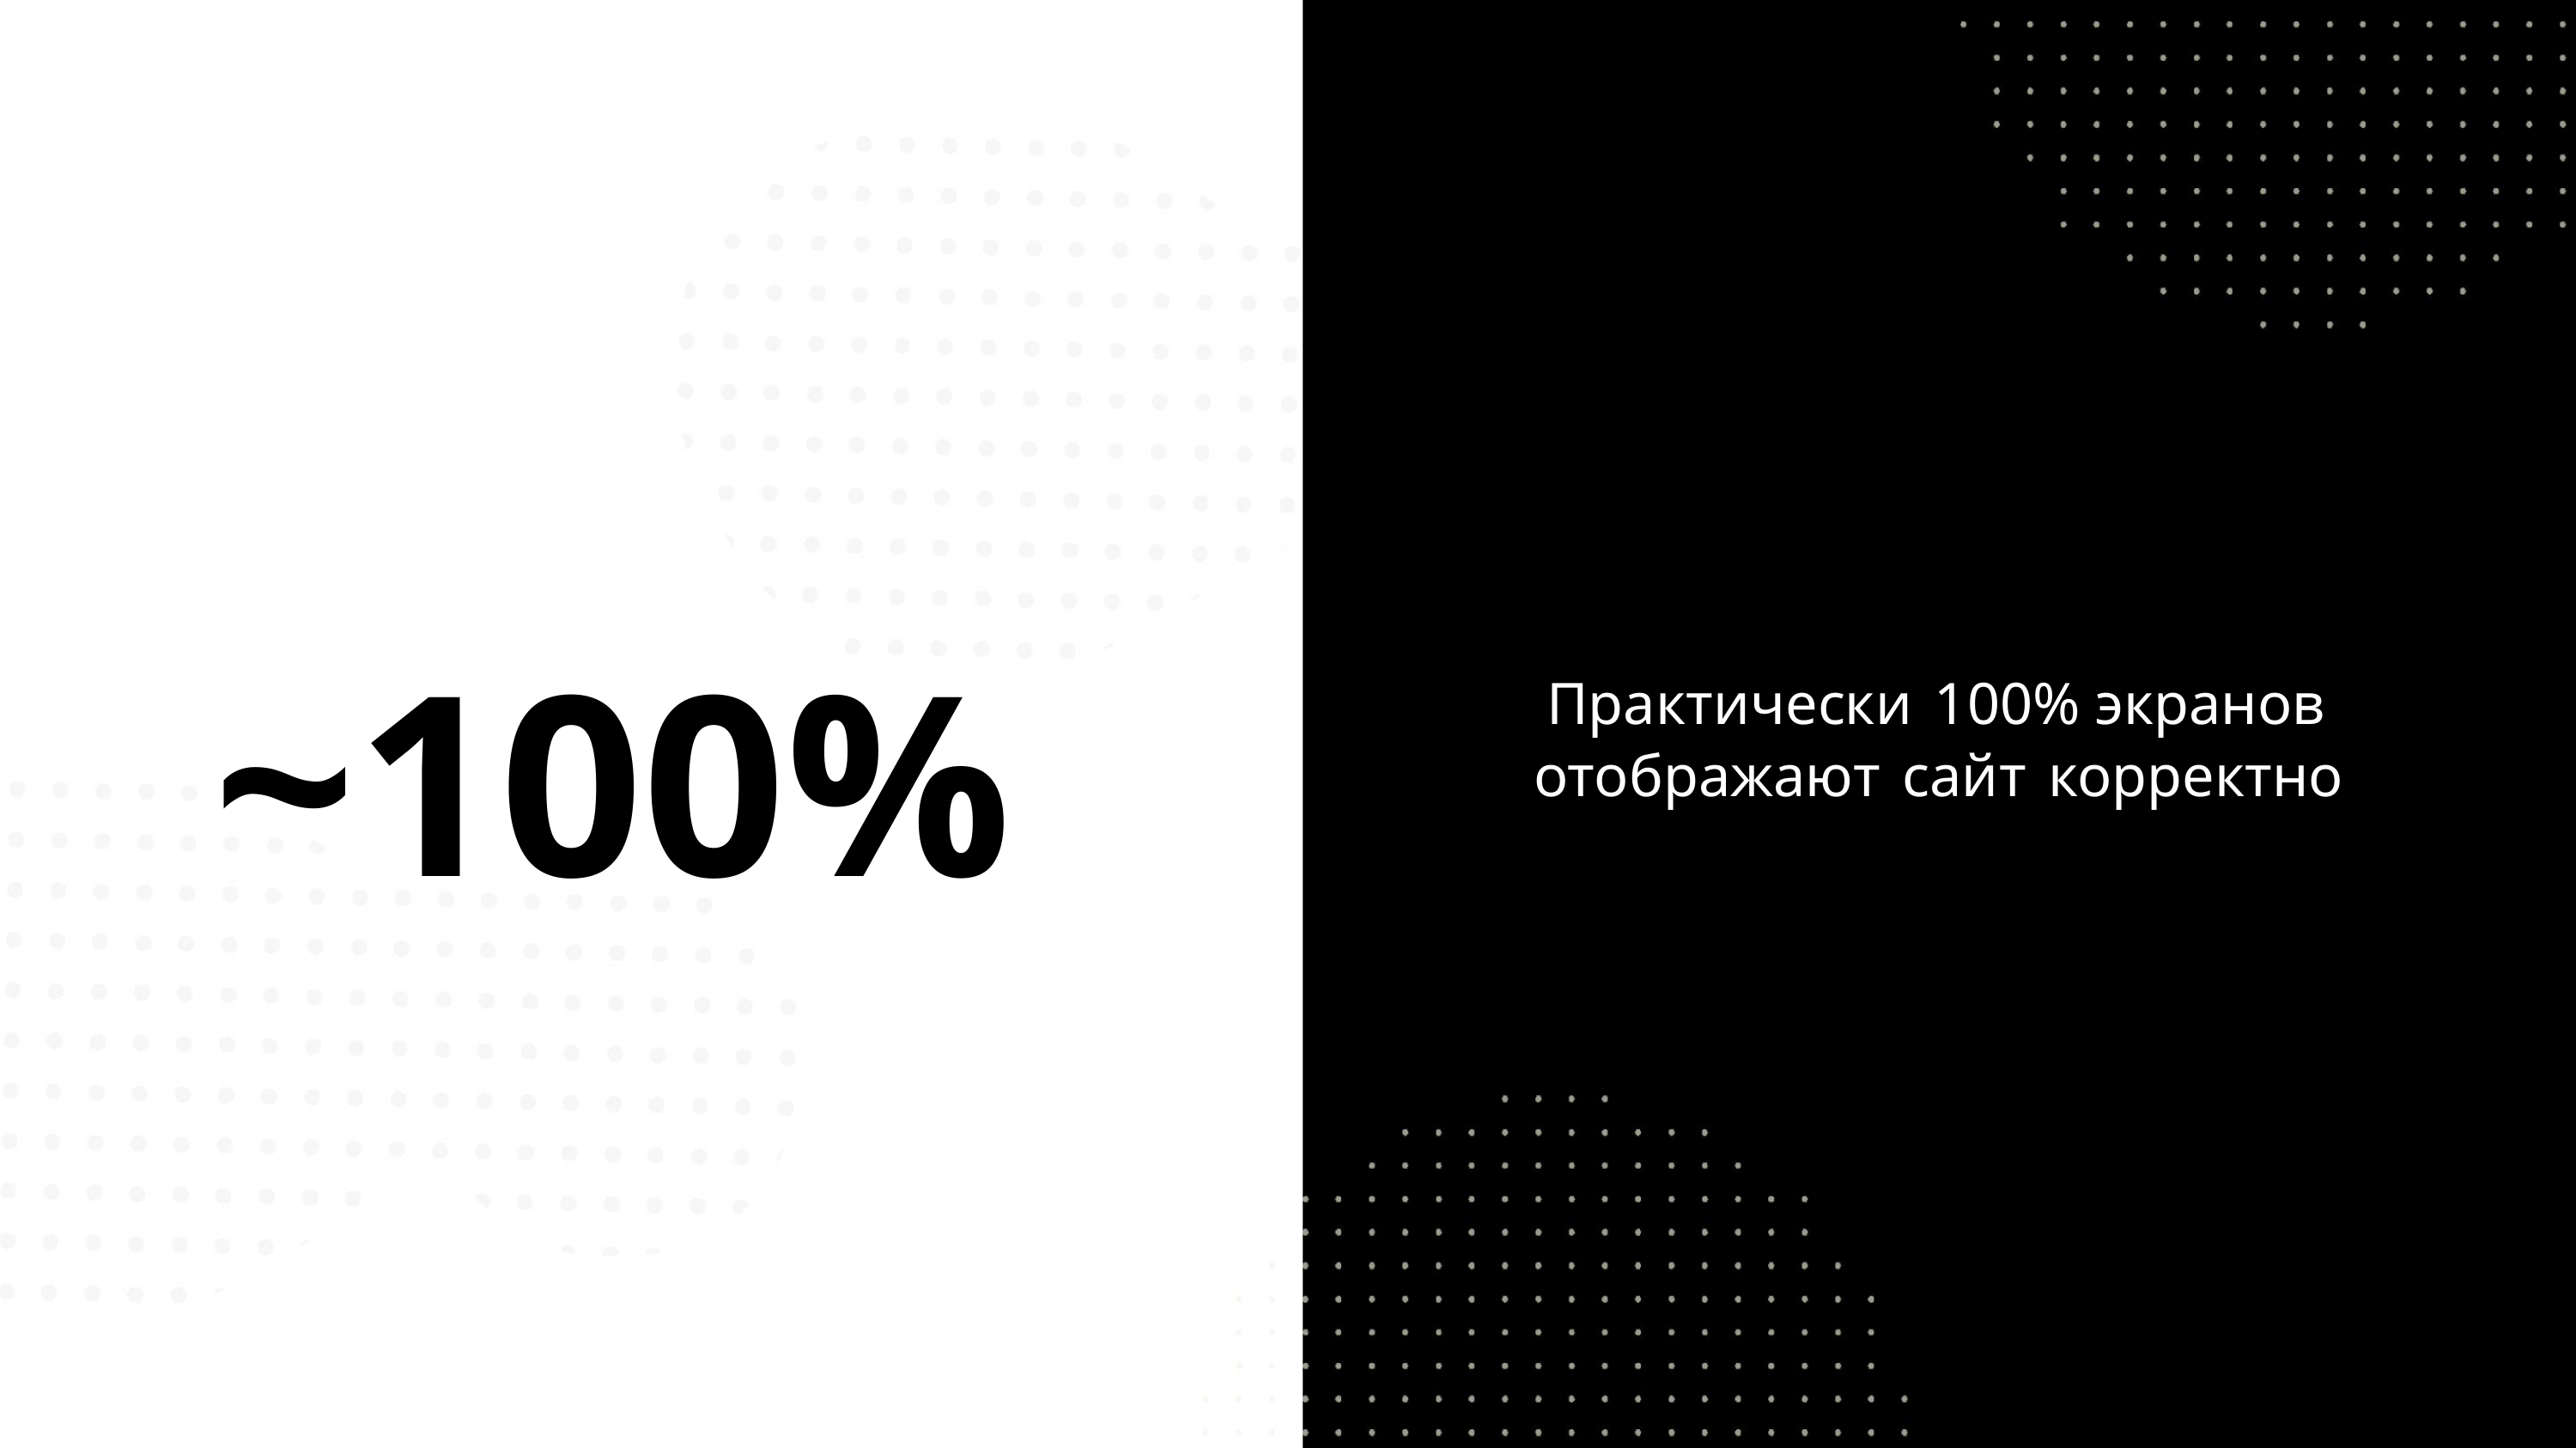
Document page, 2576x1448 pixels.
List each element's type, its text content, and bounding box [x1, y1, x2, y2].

text_box [0, 0, 2576, 1448]
text_box отображают сайт корректно [1534, 730, 2366, 809]
text_box Практически 100% экранов [1546, 649, 2354, 730]
text_box ~100% [213, 547, 1032, 927]
